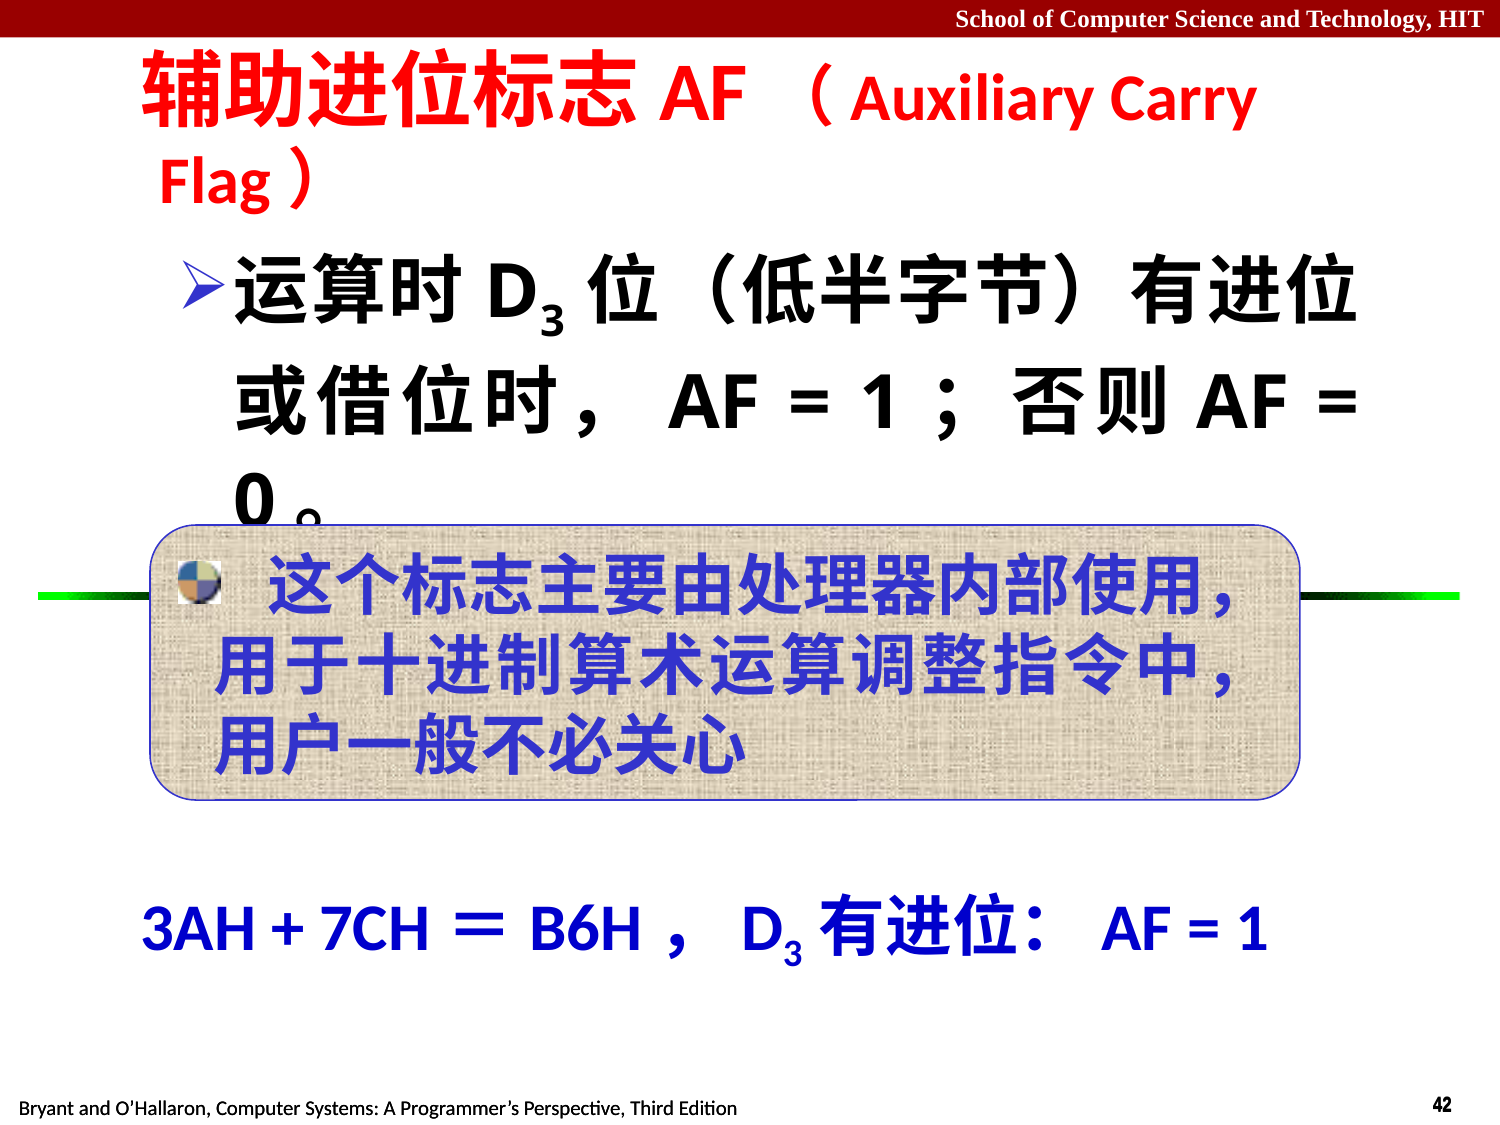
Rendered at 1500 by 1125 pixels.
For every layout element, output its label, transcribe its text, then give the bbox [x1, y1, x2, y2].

text_box 这个标志主要由处理器内部使用，用于十进制算术运算调整指令中，用户一般不必关心 [150, 525, 1300, 590]
text_box 这个标志主要由处理器内部使用，用于十进制算术运算调整指令中，用户一般不必关心 [150, 608, 1300, 801]
list 3AH + 7CH＝B6H，D3有进位：AF = 1 [124, 812, 1338, 976]
title 辅助进位标志AF（Auxiliary Carry Flag） [124, 32, 1426, 221]
text_box 运算时D3位（低半字节）有进位或借位时，AF = 1；否则AF = 0。 [162, 224, 1375, 475]
picture [38, 561, 1462, 604]
